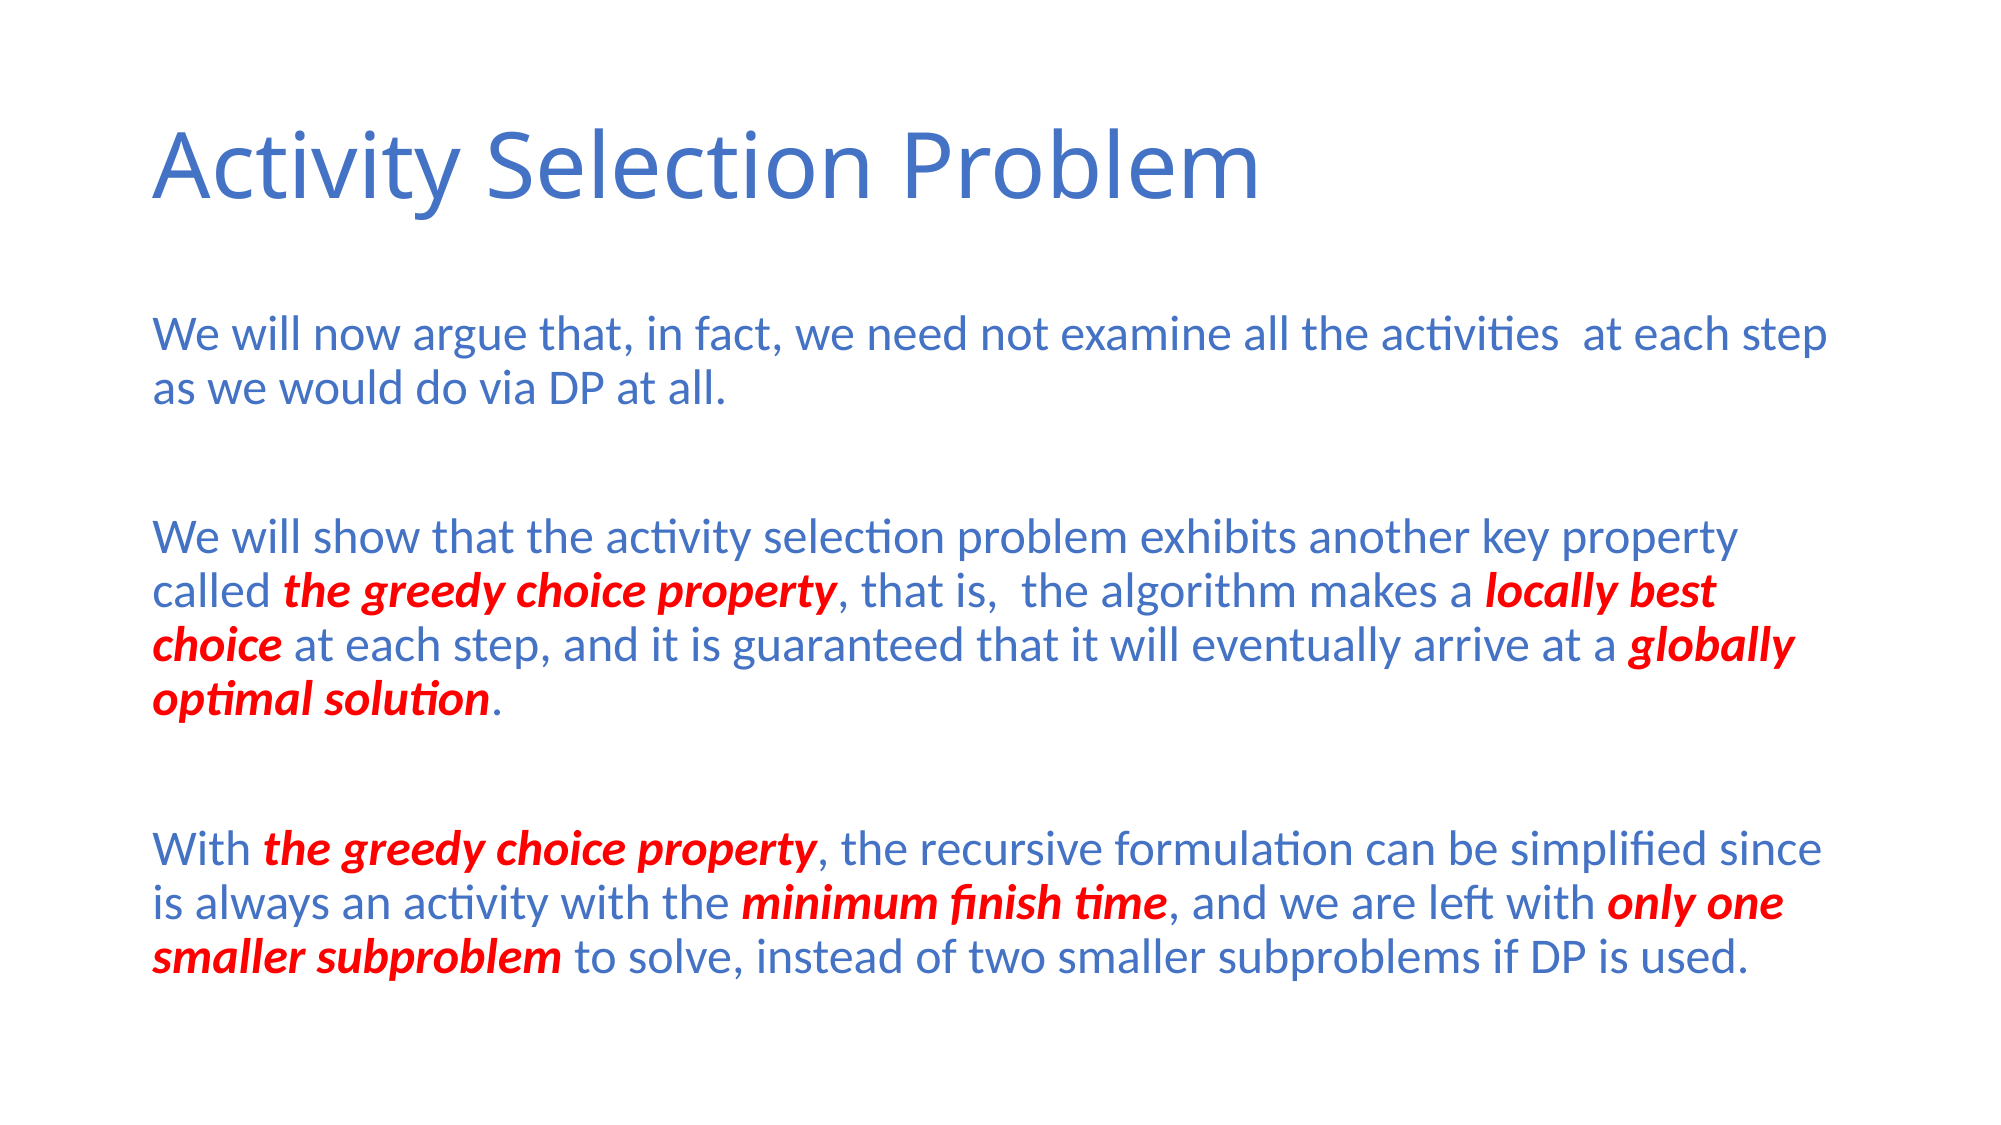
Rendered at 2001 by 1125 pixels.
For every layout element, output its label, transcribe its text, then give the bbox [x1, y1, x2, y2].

title Activity Selection Problem [137, 59, 1863, 278]
